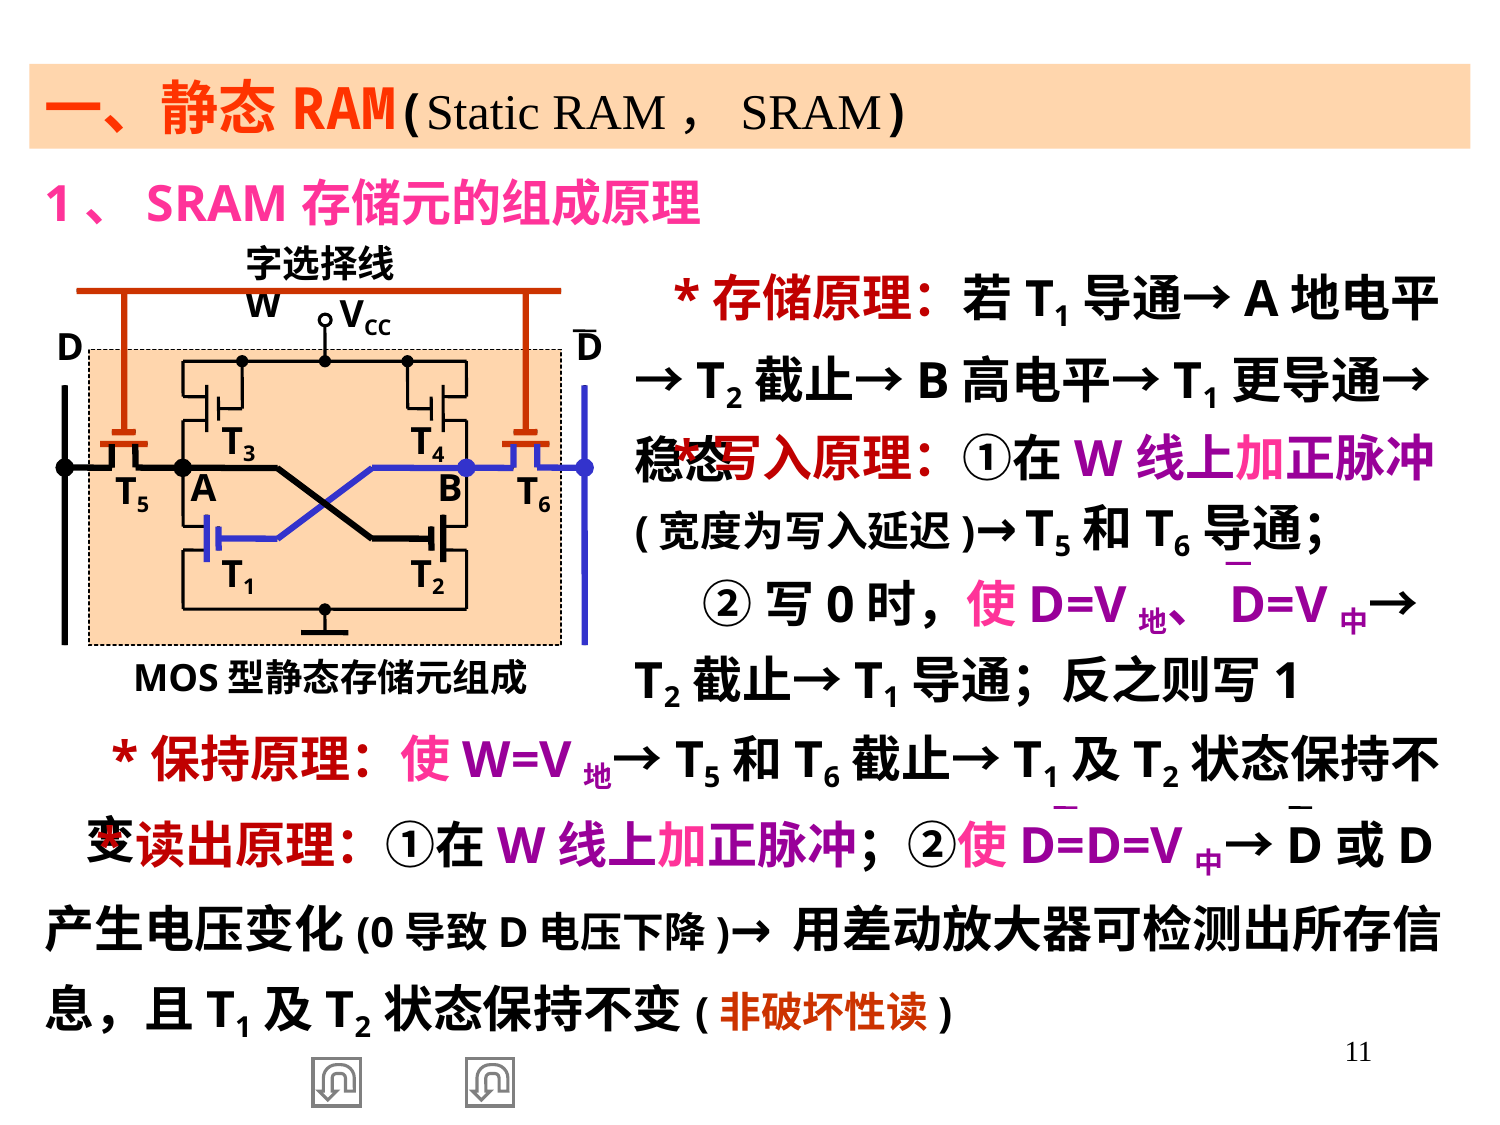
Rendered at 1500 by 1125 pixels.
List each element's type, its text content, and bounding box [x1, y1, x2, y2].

text_box *保持原理：使W=V地→T5和T6截止→T1及T2状态保持不变 [70, 704, 1459, 786]
text_box *存储原理：若T1导通→A地电平→T2截止→B高电平→T1更导通→稳态 [620, 242, 1471, 497]
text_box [619, 410, 1460, 705]
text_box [76, 290, 562, 383]
slide_number 11 [1074, 1043, 1388, 1101]
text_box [29, 786, 1460, 1036]
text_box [64, 385, 585, 646]
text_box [52, 243, 609, 705]
text_box [466, 1058, 514, 1106]
text_box 一、静态RAM(Static RAM，SRAM) [29, 63, 1471, 149]
text_box 1、SRAM存储元的组成原理 [29, 149, 1471, 239]
text_box [313, 1058, 361, 1106]
